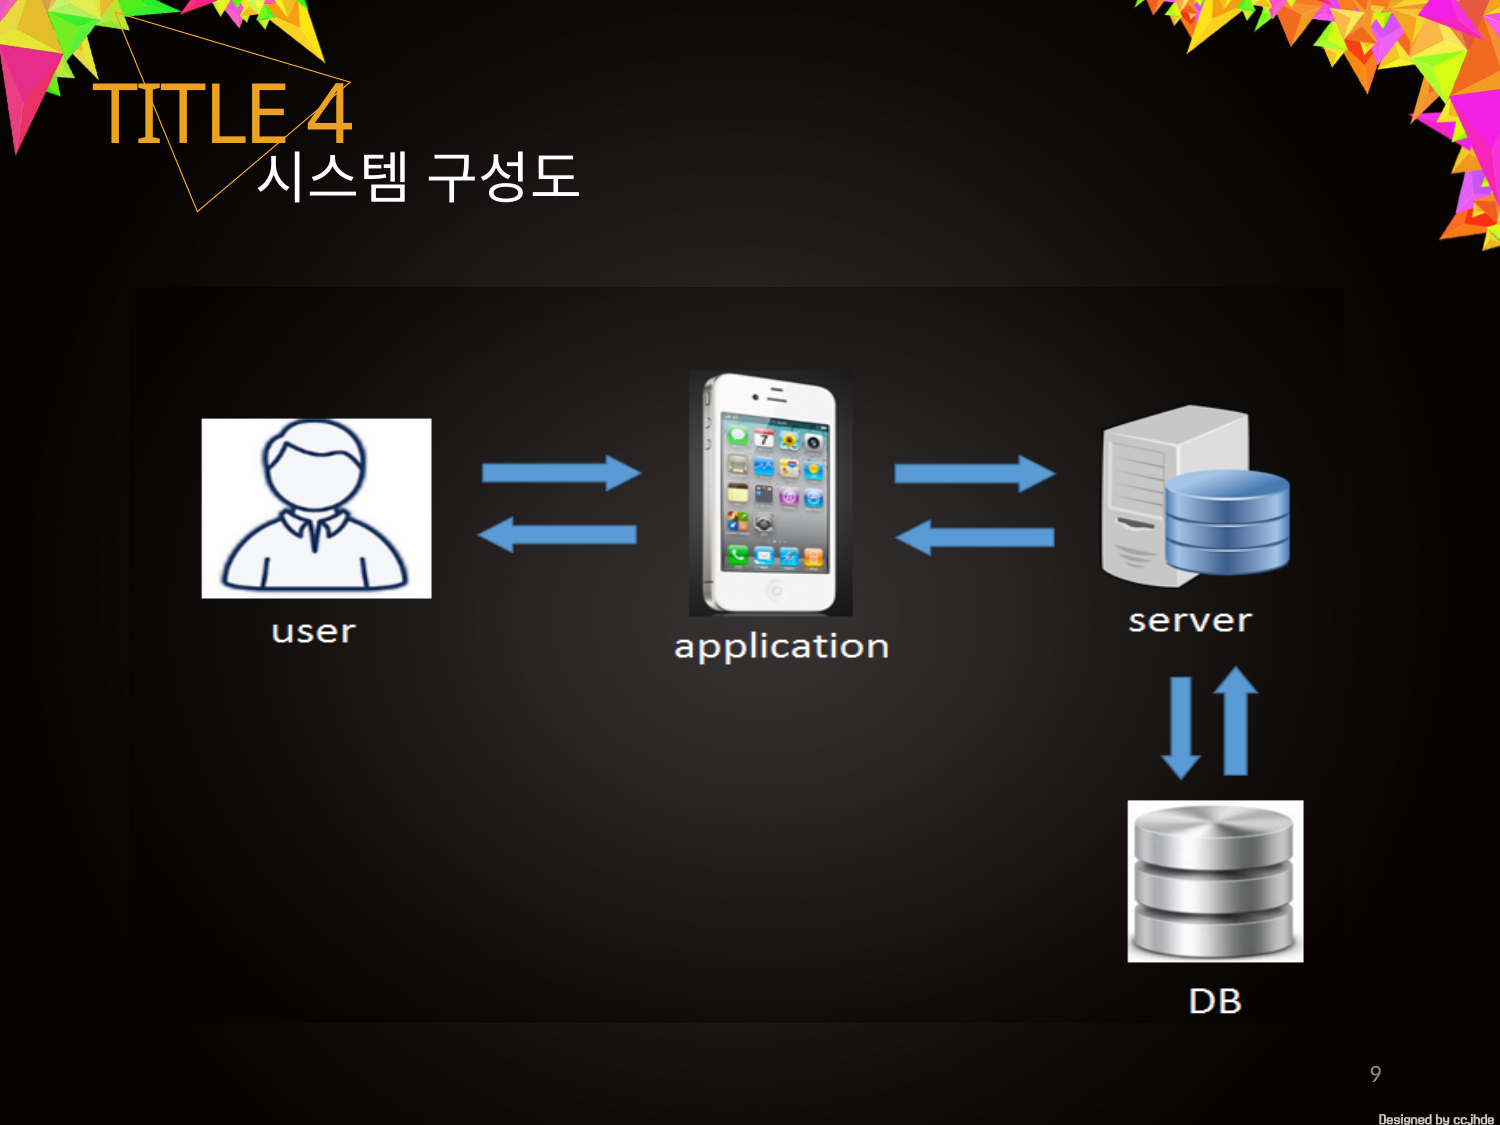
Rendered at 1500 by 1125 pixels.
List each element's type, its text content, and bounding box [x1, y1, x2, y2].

text_box TITLE 4 [78, 52, 369, 168]
text_box [113, 10, 253, 52]
slide_number 9 [1059, 1042, 1397, 1103]
picture [0, 0, 1500, 1125]
text_box [178, 168, 240, 214]
text_box 시스템 구성도 [240, 134, 597, 217]
